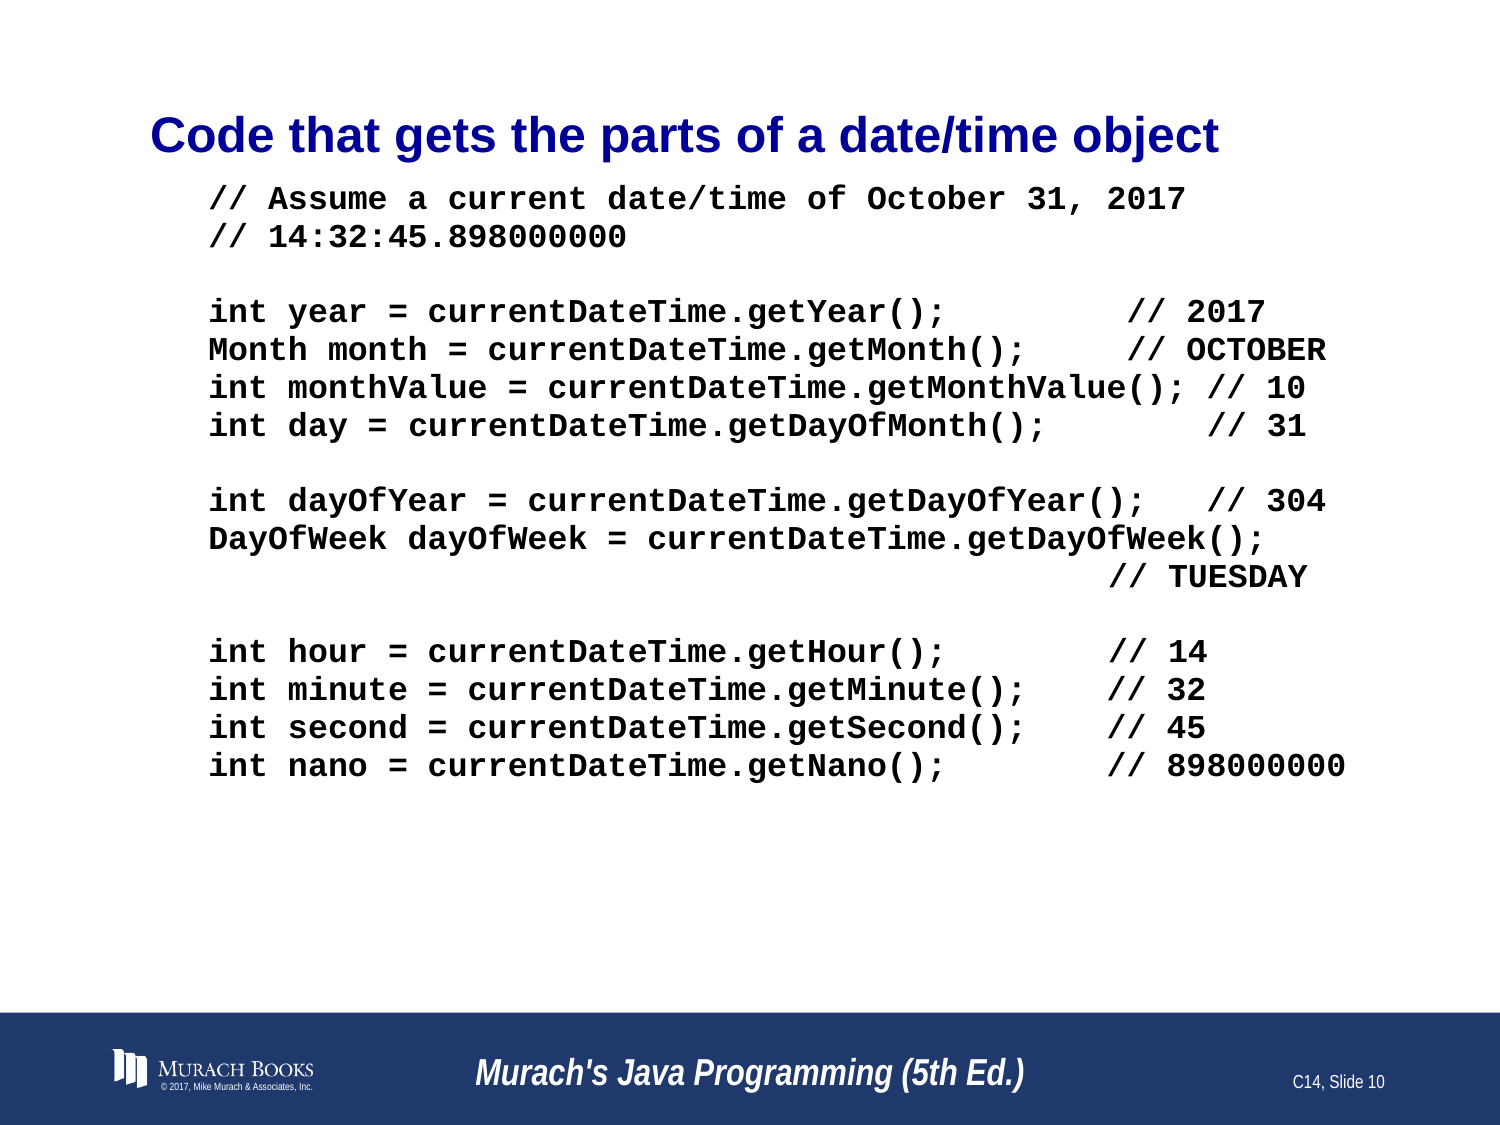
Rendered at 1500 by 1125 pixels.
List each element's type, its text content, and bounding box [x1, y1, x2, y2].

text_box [150, 181, 1350, 788]
footer © 2017, Mike Murach & Associates, Inc. [12, 1025, 463, 1100]
slide_number Murach's Java Programming (5th Ed.) [463, 1025, 1050, 1100]
slide_number C14, Slide 10 [1087, 1025, 1400, 1100]
title Code that gets the parts of a date/time object [150, 102, 1350, 164]
